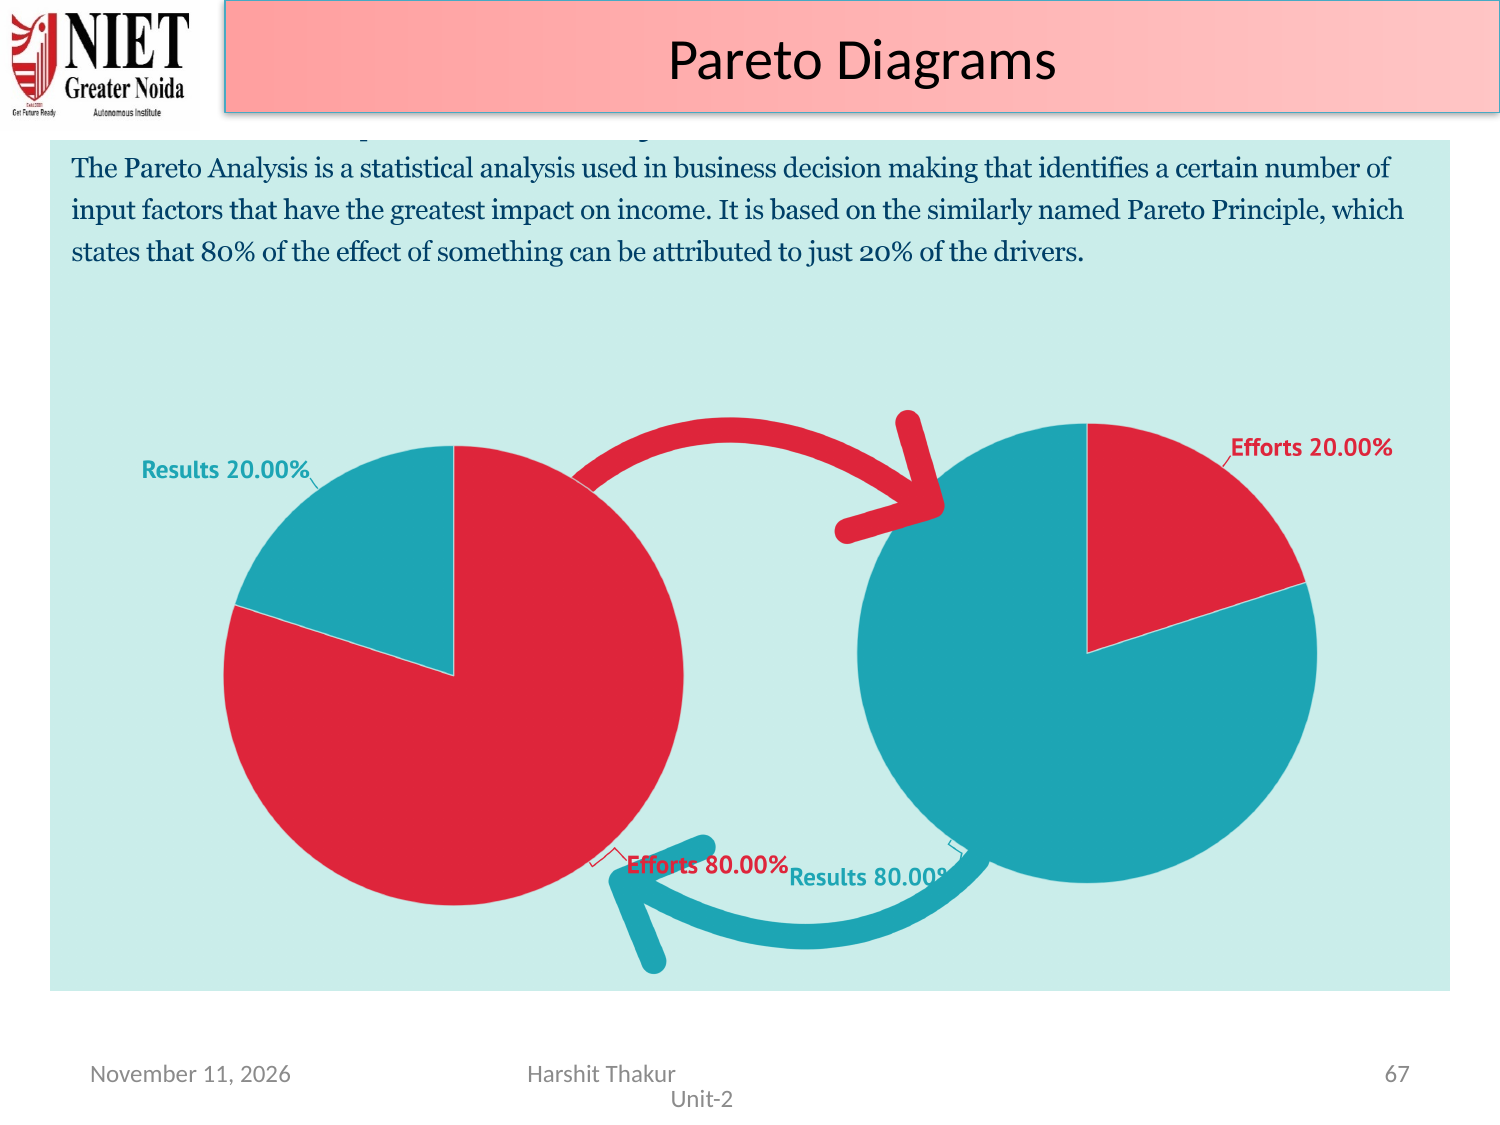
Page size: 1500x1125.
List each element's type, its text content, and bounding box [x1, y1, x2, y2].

picture [0, 0, 200, 131]
picture [49, 140, 1451, 991]
text_box Pareto Diagrams [224, 0, 1500, 113]
slide_number 67 [1074, 1042, 1425, 1103]
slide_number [75, 1042, 425, 1103]
footer Harshit Thakur Unit-2 [512, 1042, 988, 1103]
